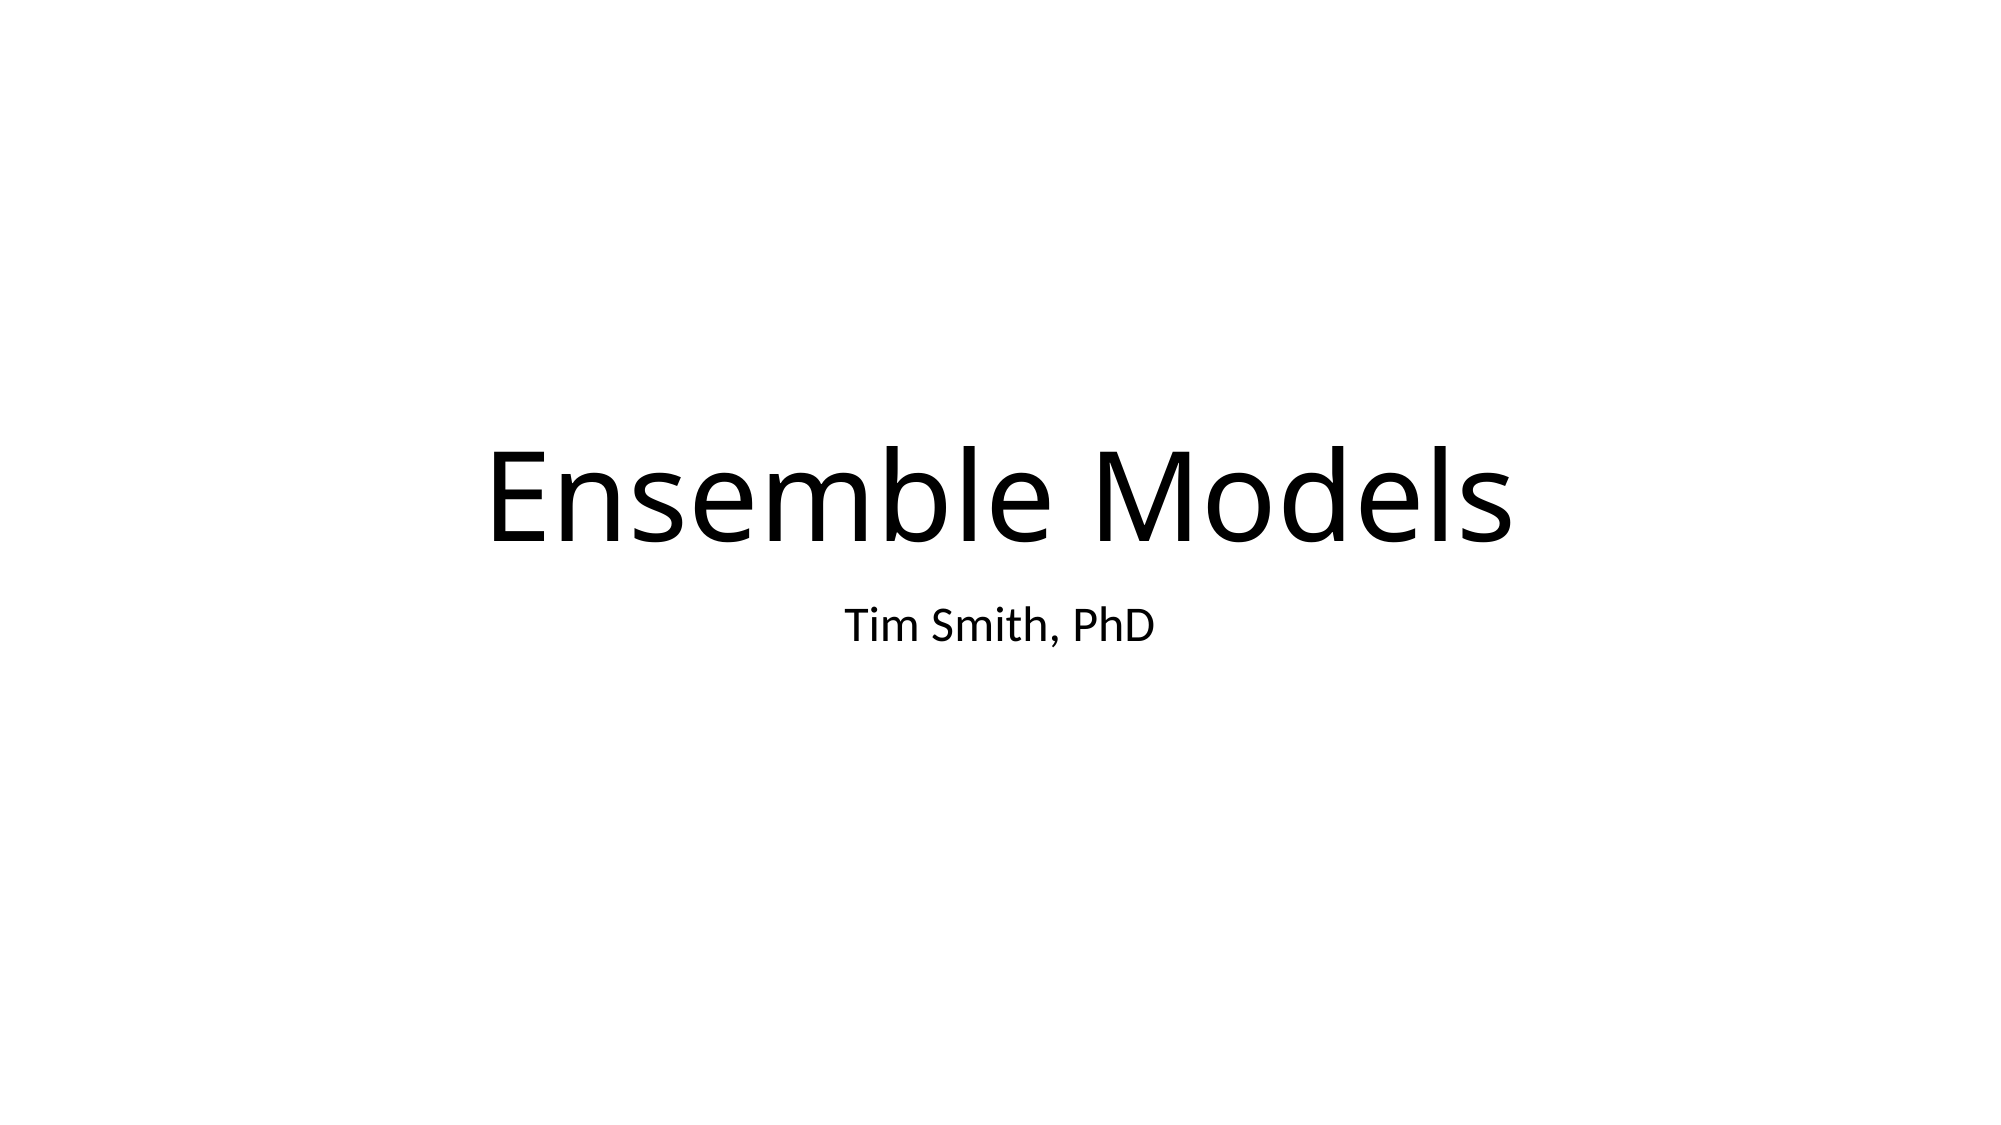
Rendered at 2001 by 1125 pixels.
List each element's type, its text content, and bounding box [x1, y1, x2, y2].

subtitle Tim Smith, PhD [249, 590, 1750, 863]
title Ensemble Models [249, 184, 1750, 576]
